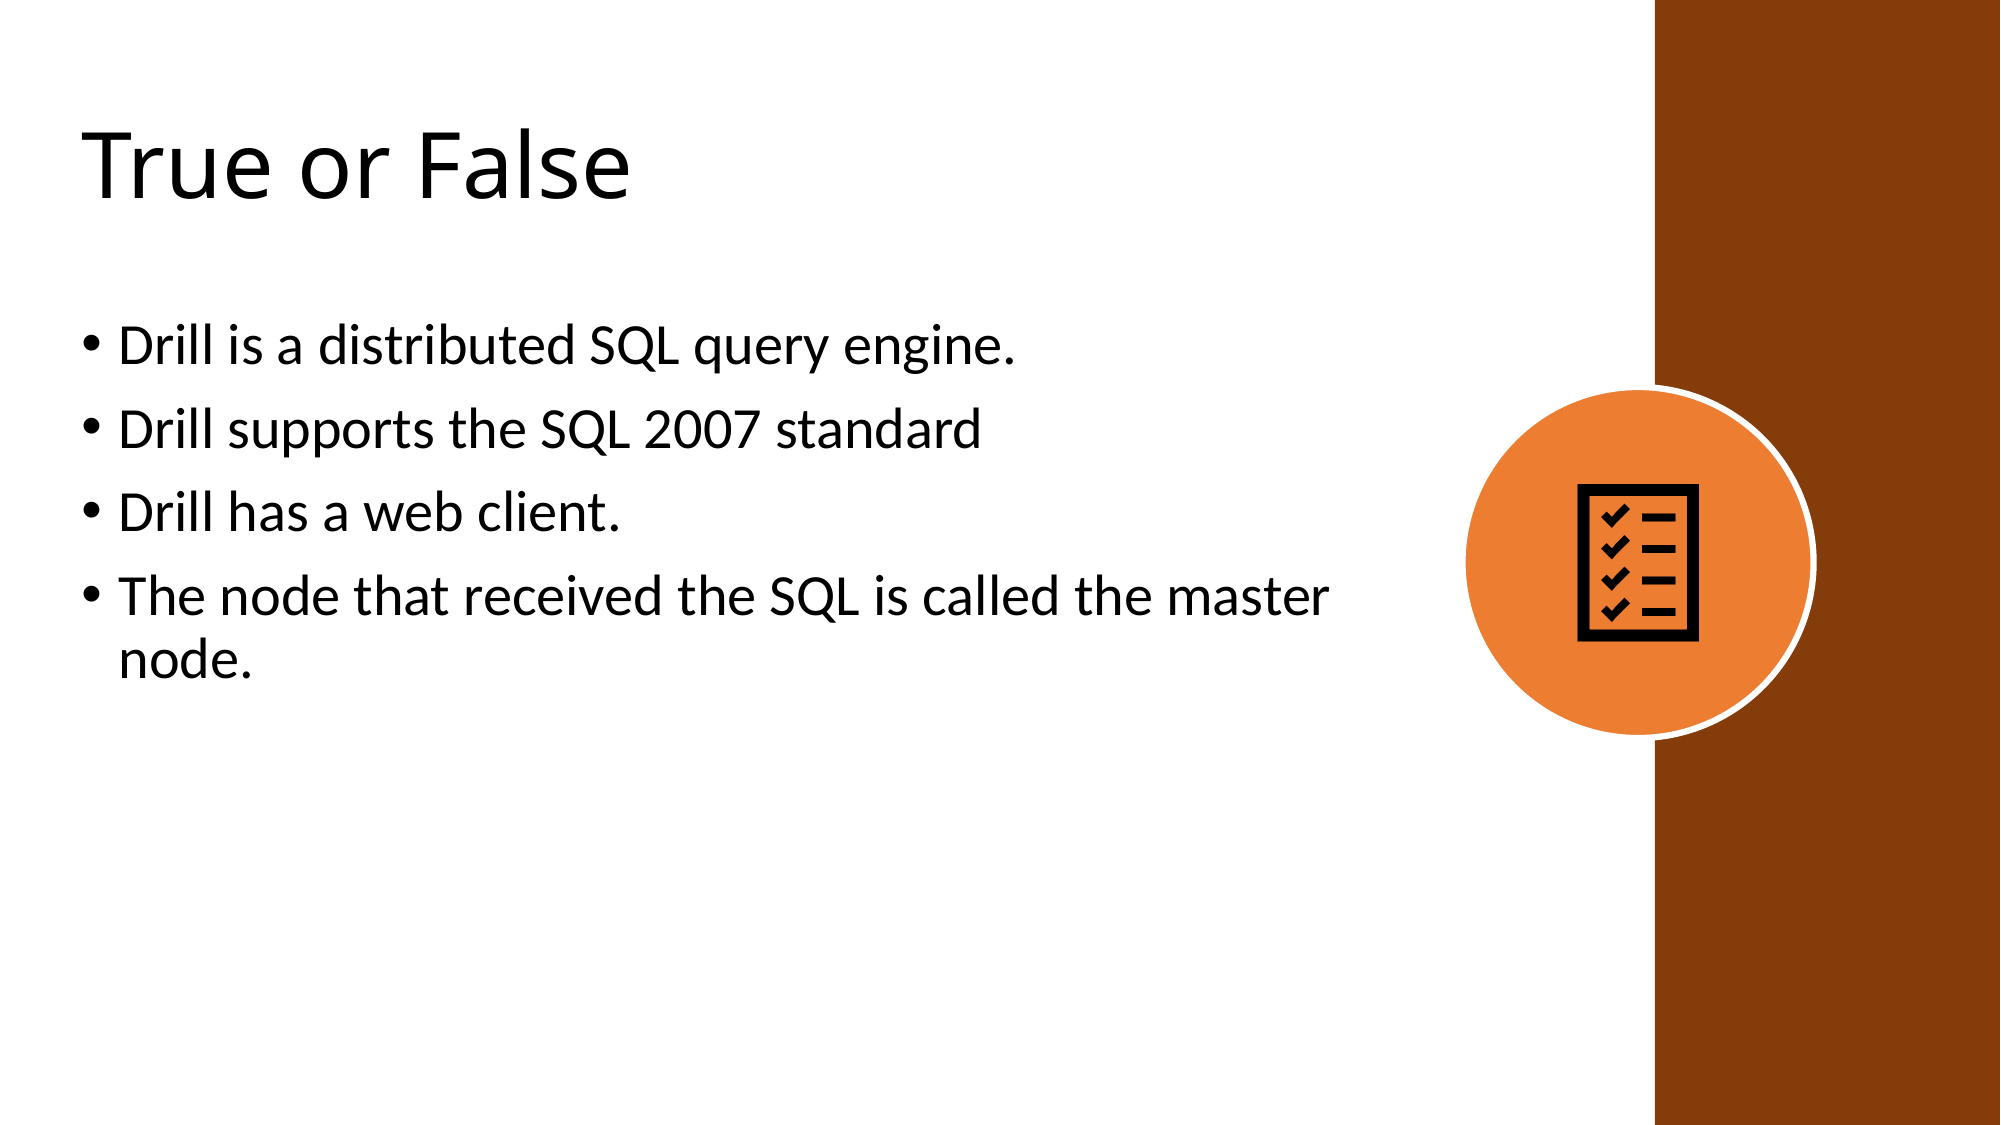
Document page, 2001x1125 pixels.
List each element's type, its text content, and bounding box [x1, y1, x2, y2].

picture [1544, 468, 1732, 657]
title True or False [66, 59, 1463, 278]
list Drill is a distributed SQL query engine. Drill supports the SQL 2007 standard Drill has a web client. The node that received the SQL is called the master node. [66, 306, 1463, 1021]
